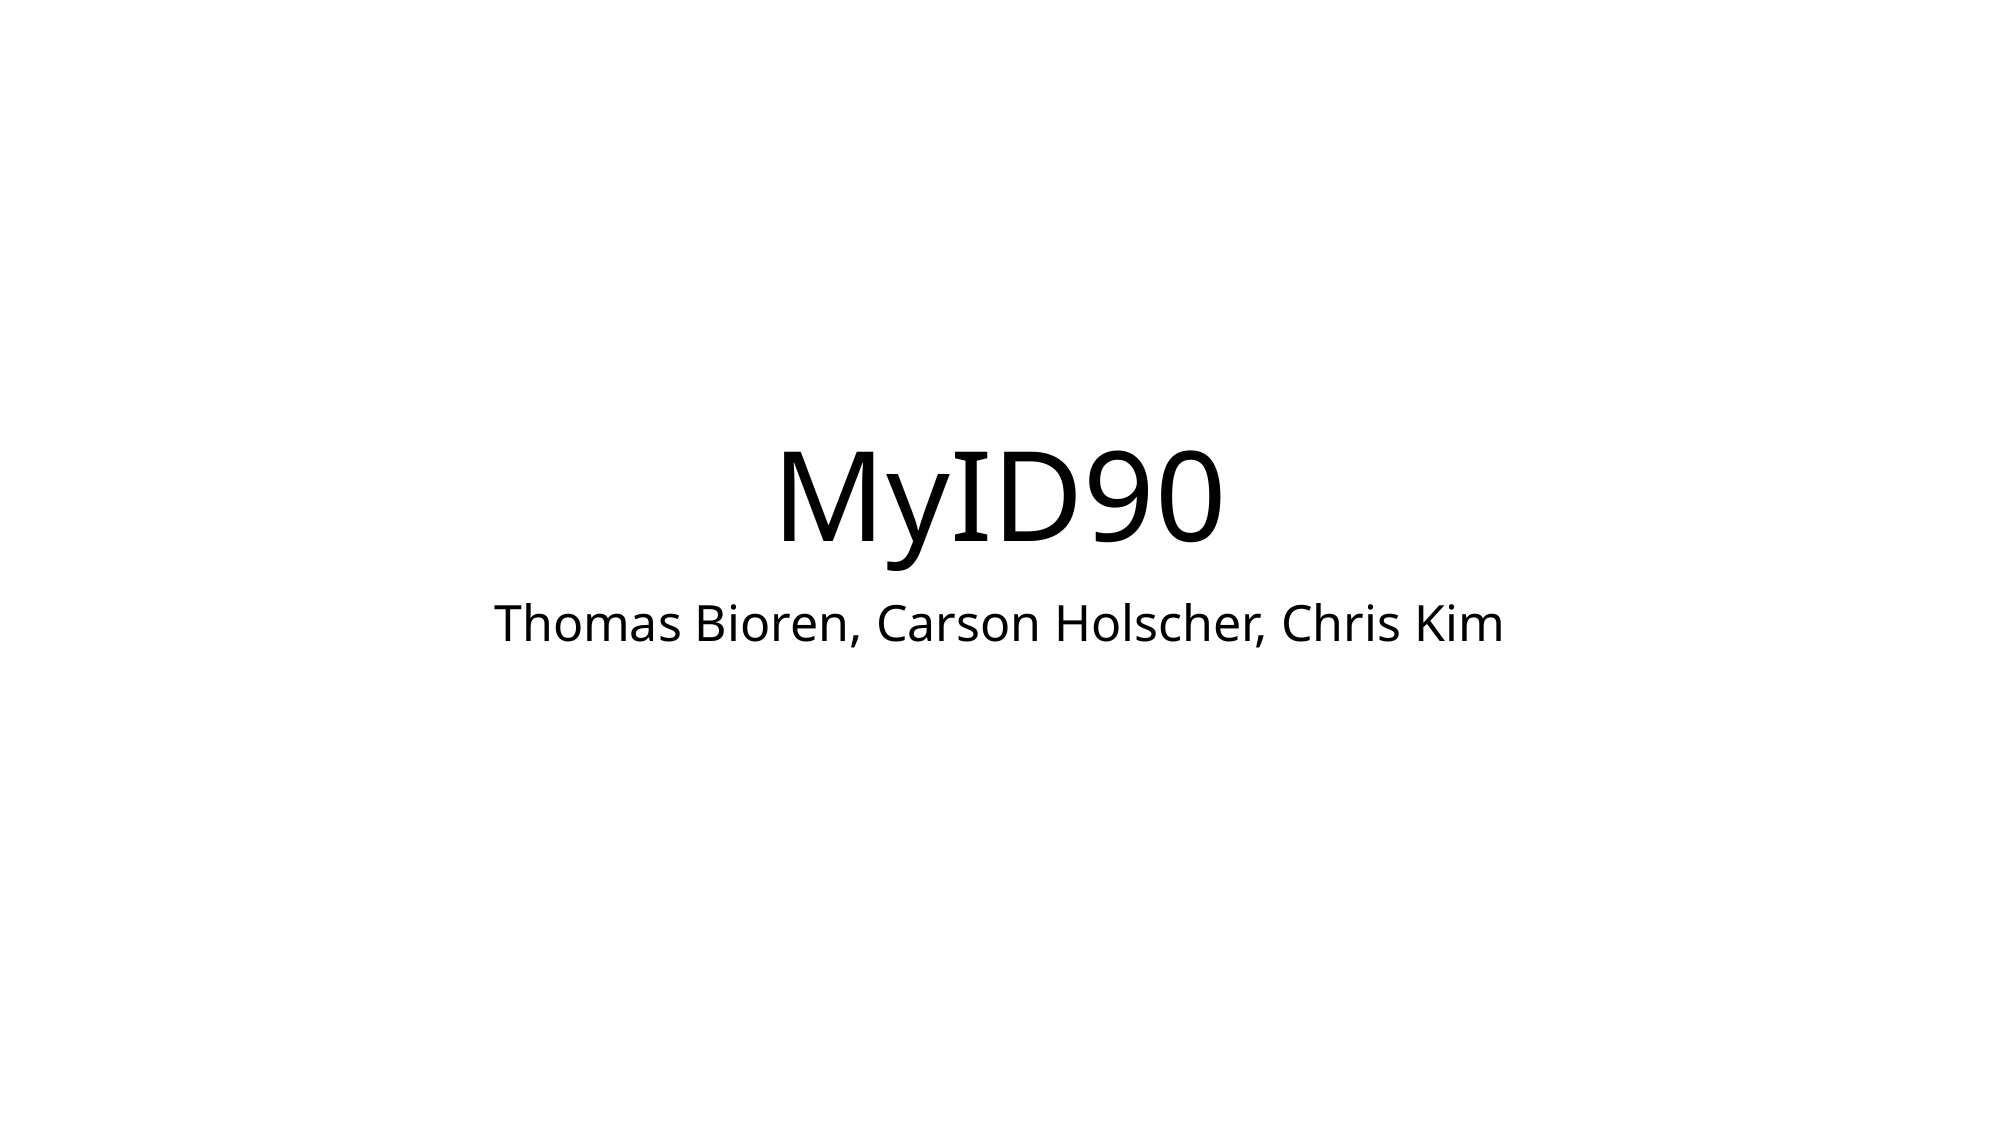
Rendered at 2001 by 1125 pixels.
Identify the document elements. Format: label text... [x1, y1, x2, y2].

title MyID90 [249, 184, 1750, 576]
subtitle Thomas Bioren, Carson Holscher, Chris Kim [249, 590, 1750, 863]
